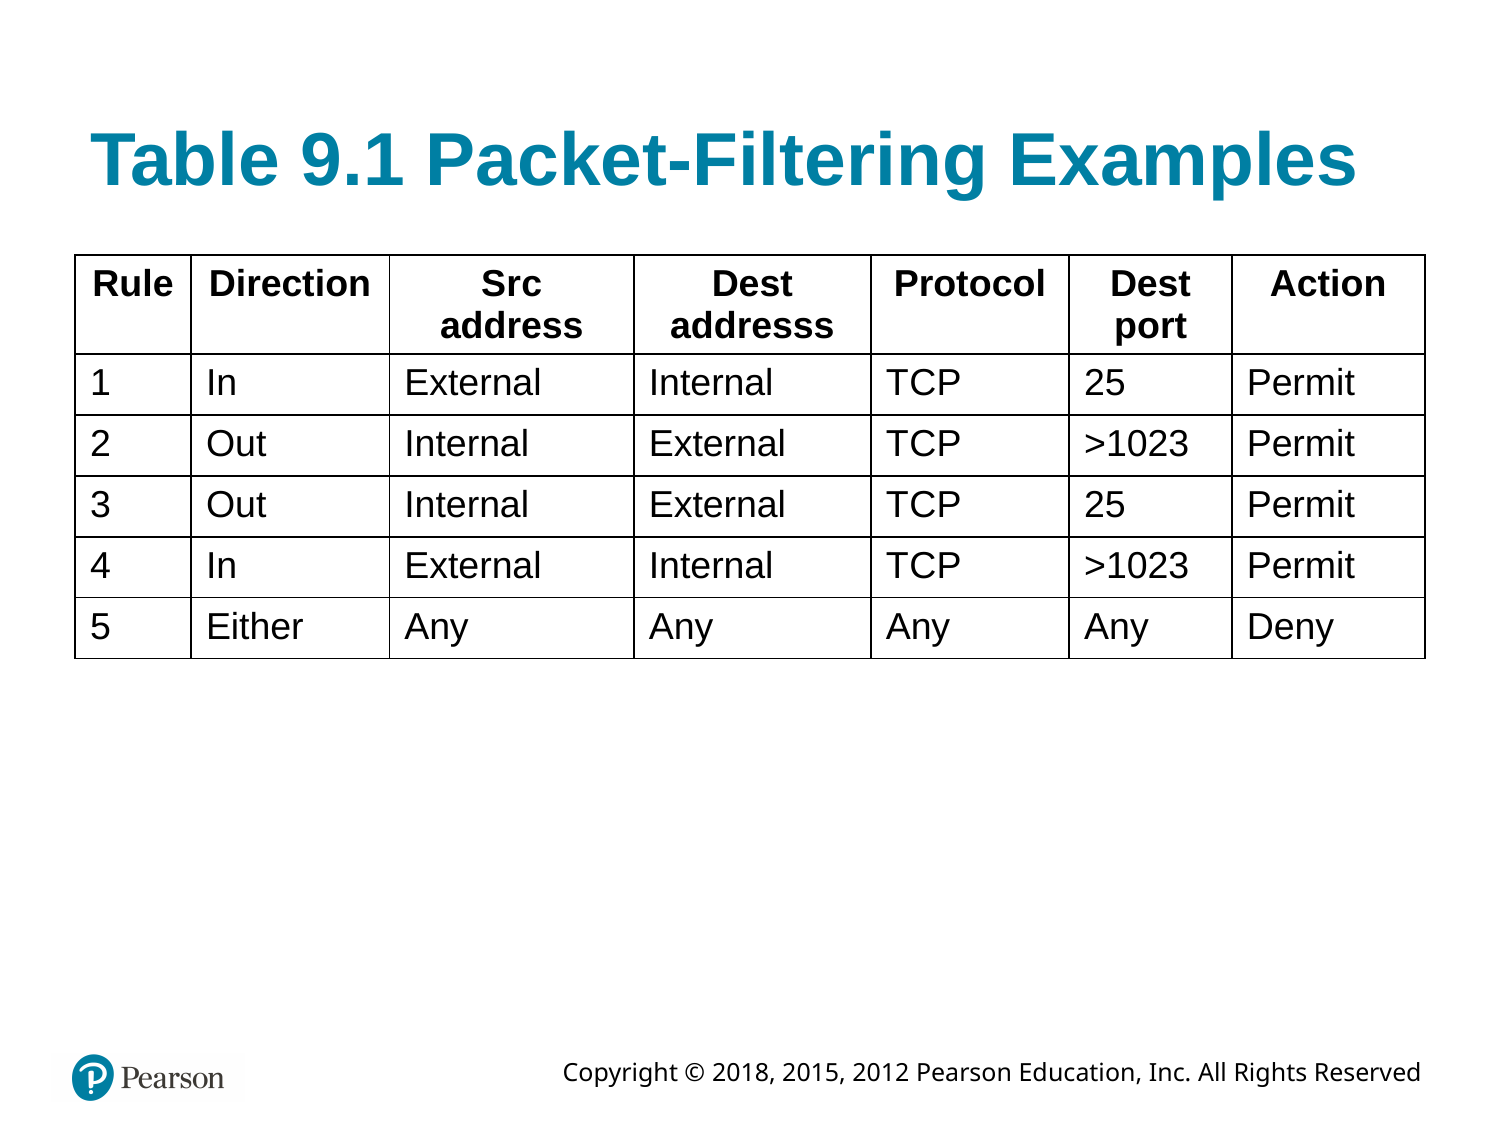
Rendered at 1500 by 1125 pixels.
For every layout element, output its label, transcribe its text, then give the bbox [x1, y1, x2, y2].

table_cell 5 [76, 598, 190, 658]
table_cell Internal [390, 477, 633, 536]
table_cell Permit [1233, 416, 1424, 475]
title Table 9.1 Packet-Filtering Examples [75, 35, 1425, 216]
table_header Direction [192, 256, 389, 353]
table_cell Any [1070, 598, 1231, 658]
table_cell External [390, 355, 633, 414]
table_cell External [635, 477, 870, 536]
table_cell In [192, 355, 389, 414]
table_cell Any [390, 598, 633, 658]
table_cell External [635, 416, 870, 475]
table_cell Internal [635, 538, 870, 597]
table_cell Internal [390, 416, 633, 475]
table_cell 25 [1070, 355, 1231, 414]
table_header Rule [76, 256, 190, 353]
table_cell Permit [1233, 538, 1424, 597]
table_header Dest port [1070, 256, 1231, 353]
table_cell 25 [1070, 477, 1231, 536]
table_cell >1023 [1070, 416, 1231, 475]
table_header S r c address [390, 256, 633, 353]
table_cell 1 [76, 355, 190, 414]
picture [51, 1053, 245, 1102]
table_cell T C P [872, 477, 1068, 536]
table_cell Internal [635, 355, 870, 414]
table_header Dest addresss [635, 256, 870, 353]
table_cell 4 [76, 538, 190, 597]
table_cell T C P [872, 538, 1068, 597]
table_cell T C P [872, 416, 1068, 475]
table_header Action [1233, 256, 1424, 353]
table_cell Either [192, 598, 389, 658]
table_cell >1023 [1070, 538, 1231, 597]
table_header Protocol [872, 256, 1068, 353]
table_cell T C P [872, 355, 1068, 414]
table_cell In [192, 538, 389, 597]
table_cell External [390, 538, 633, 597]
table_cell Out [192, 477, 389, 536]
table_cell Deny [1233, 598, 1424, 658]
table_cell Permit [1233, 477, 1424, 536]
table_cell Any [635, 598, 870, 658]
table_cell Any [872, 598, 1068, 658]
table_cell Out [192, 416, 389, 475]
table_cell 3 [76, 477, 190, 536]
table_cell Permit [1233, 355, 1424, 414]
table_cell 2 [76, 416, 190, 475]
